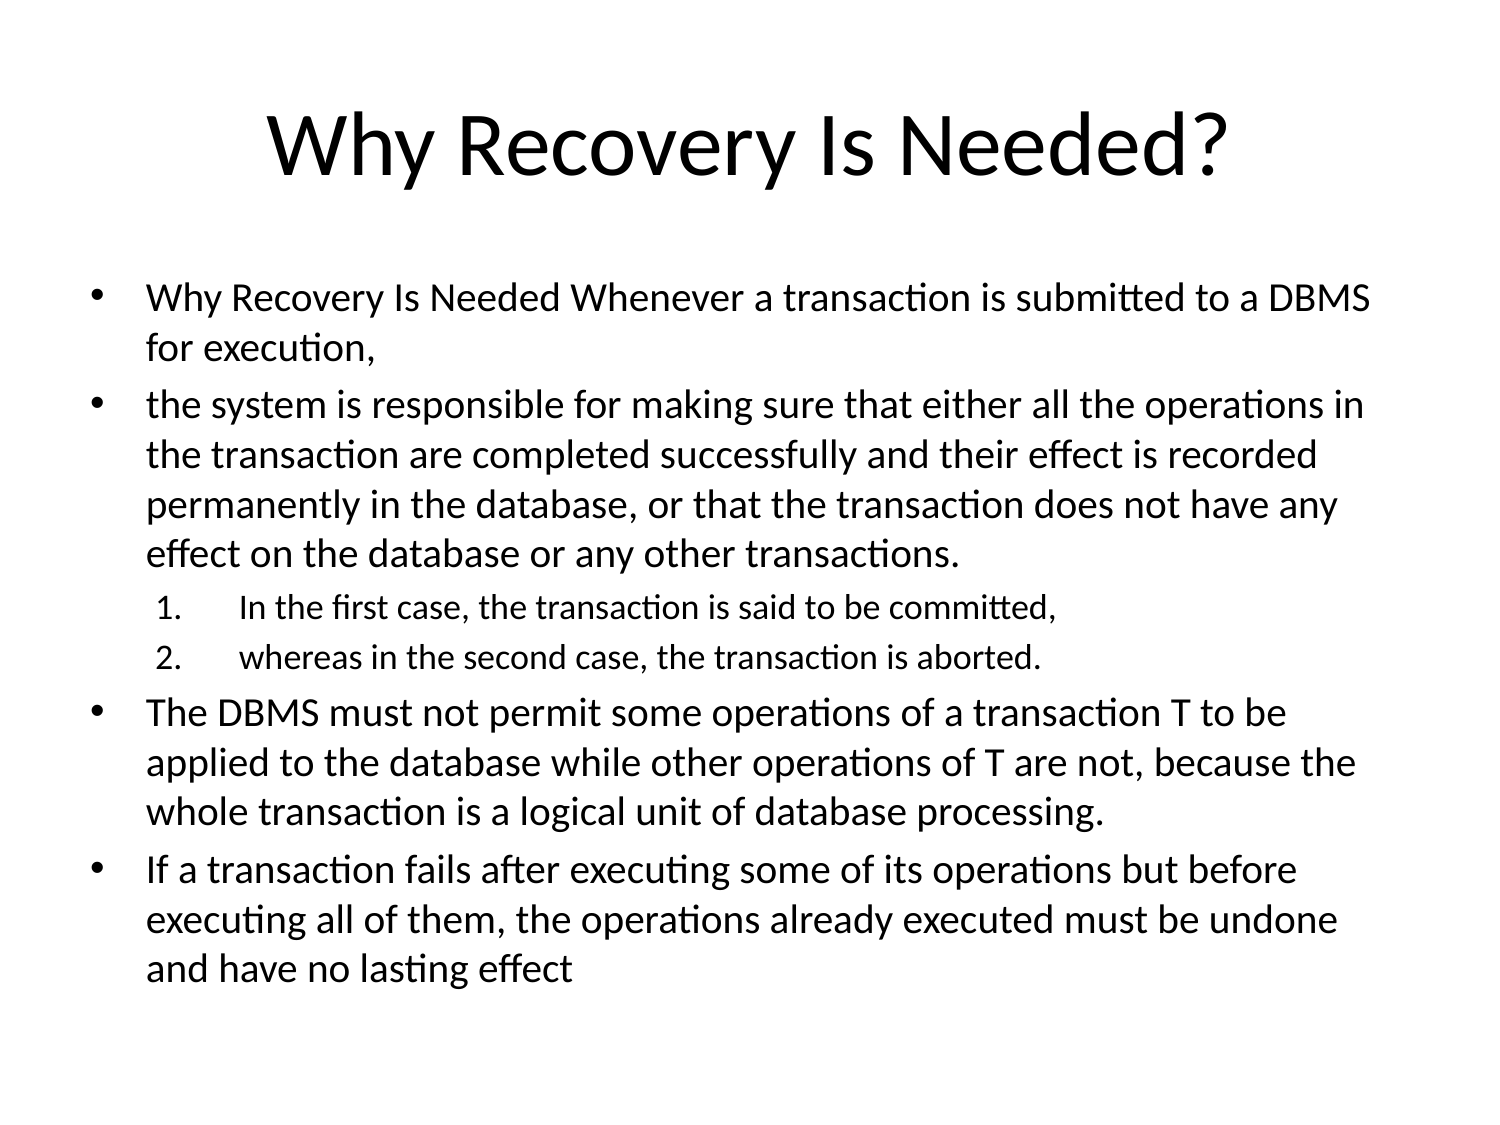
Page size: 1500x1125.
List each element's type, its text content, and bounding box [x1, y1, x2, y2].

title Why Recovery Is Needed? [75, 45, 1425, 233]
list Why Recovery Is Needed Whenever a transaction is submitted to a DBMS for execution, the system is responsible for making sure that either all the operations in the transaction are completed successfully and their effect is recorded permanently in the database, or that the transaction does not have any effect on the database or any other transactions. In the first case, the transaction is said to be committed, whereas in the second case, the transaction is aborted. The DBMS must not permit some operations of a transaction T to be applied to the database while other operations of T are not, because the whole transaction is a logical unit of database processing. If a transaction fails after executing some of its operations but before executing all of them, the operations already executed must be undone and have no lasting effect [75, 262, 1425, 1005]
